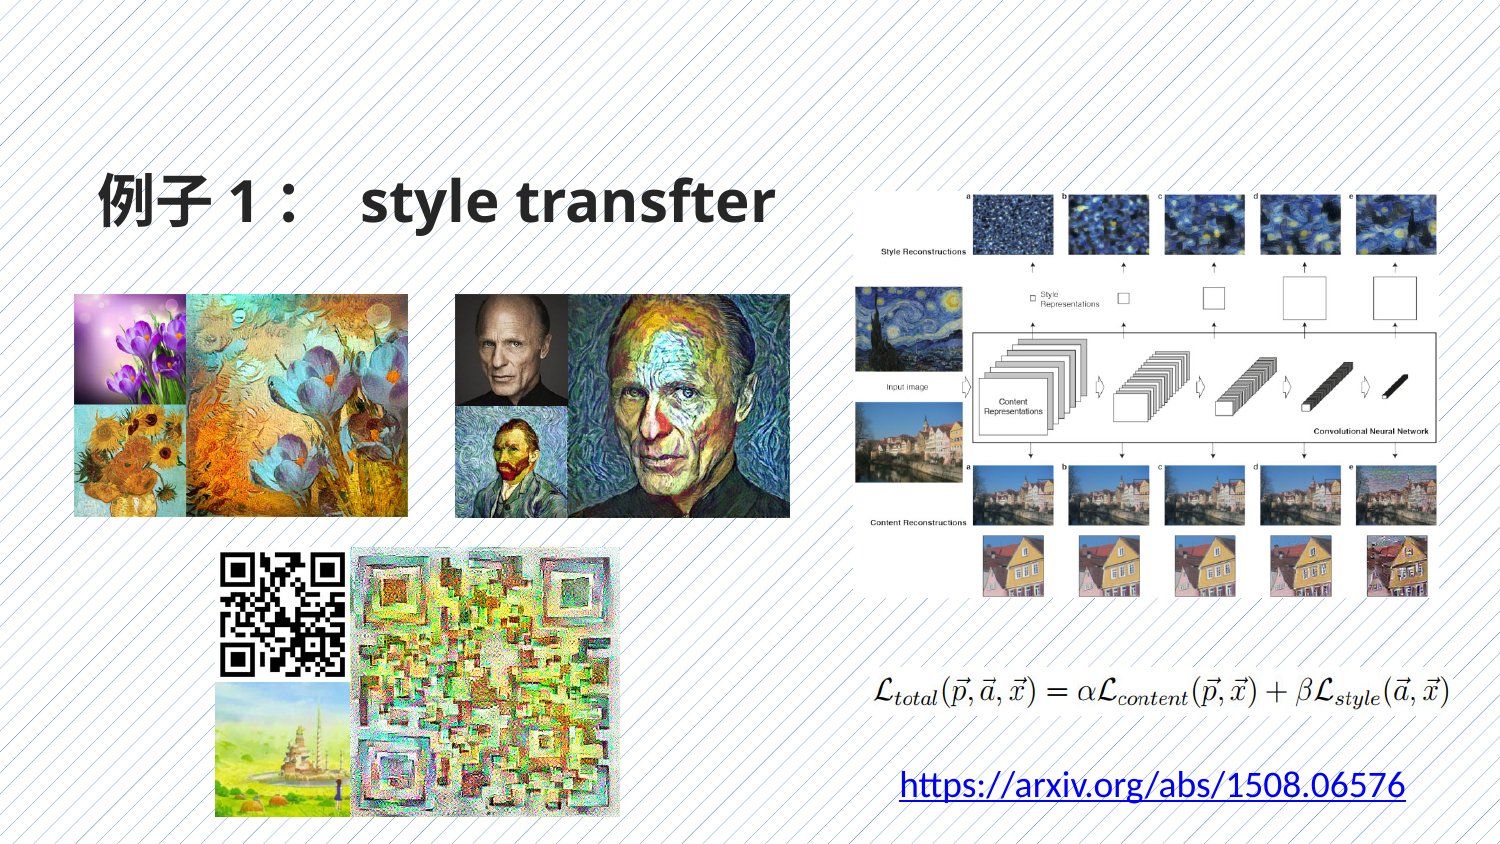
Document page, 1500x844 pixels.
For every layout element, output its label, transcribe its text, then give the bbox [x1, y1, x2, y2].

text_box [853, 191, 1453, 814]
slide_number [1074, 821, 1425, 827]
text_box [74, 293, 791, 818]
title 例子1： style transfter [82, 128, 1397, 270]
